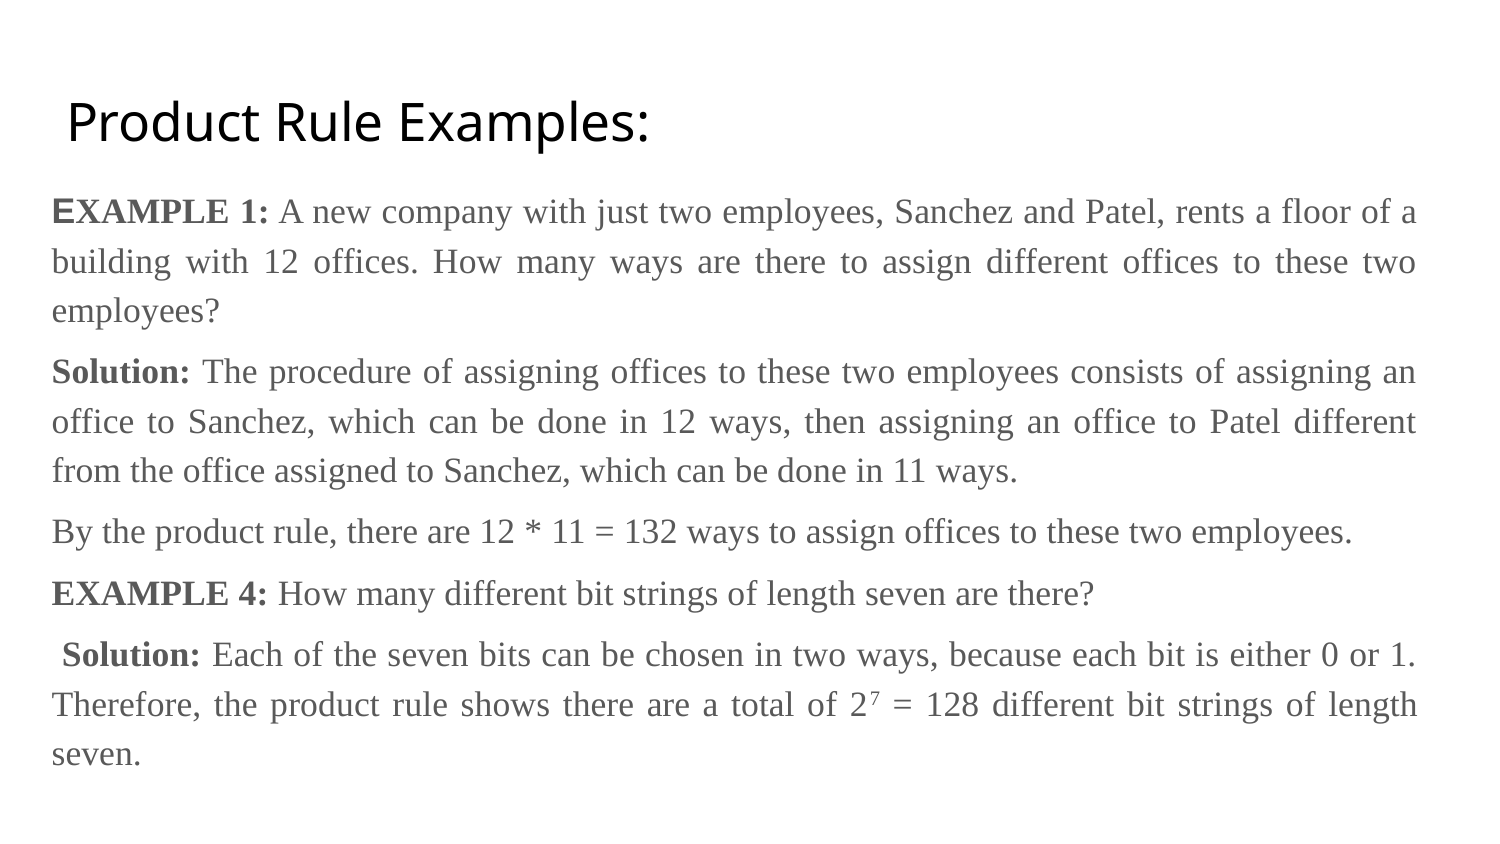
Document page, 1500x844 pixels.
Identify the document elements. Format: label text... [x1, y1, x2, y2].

list EXAMPLE 1: A new company with just two employees, Sanchez and Patel, rents a floor of a building with 12 offices. How many ways are there to assign different offices to these two employees? Solution: The procedure of assigning offices to these two employees consists of assigning an office to Sanchez, which can be done in 12 ways, then assigning an office to Patel different from the office assigned to Sanchez, which can be done in 11 ways. By the product rule, there are 12 * 11 = 132 ways to assign offices to these two employees. EXAMPLE 4: How many different bit strings of length seven are there? Solution: Each of the seven bits can be chosen in two ways, because each bit is either 0 or 1. Therefore, the product rule shows there are a total of 27 = 128 different bit strings of length seven. [36, 166, 1435, 803]
title Product Rule Examples: [51, 72, 1449, 167]
